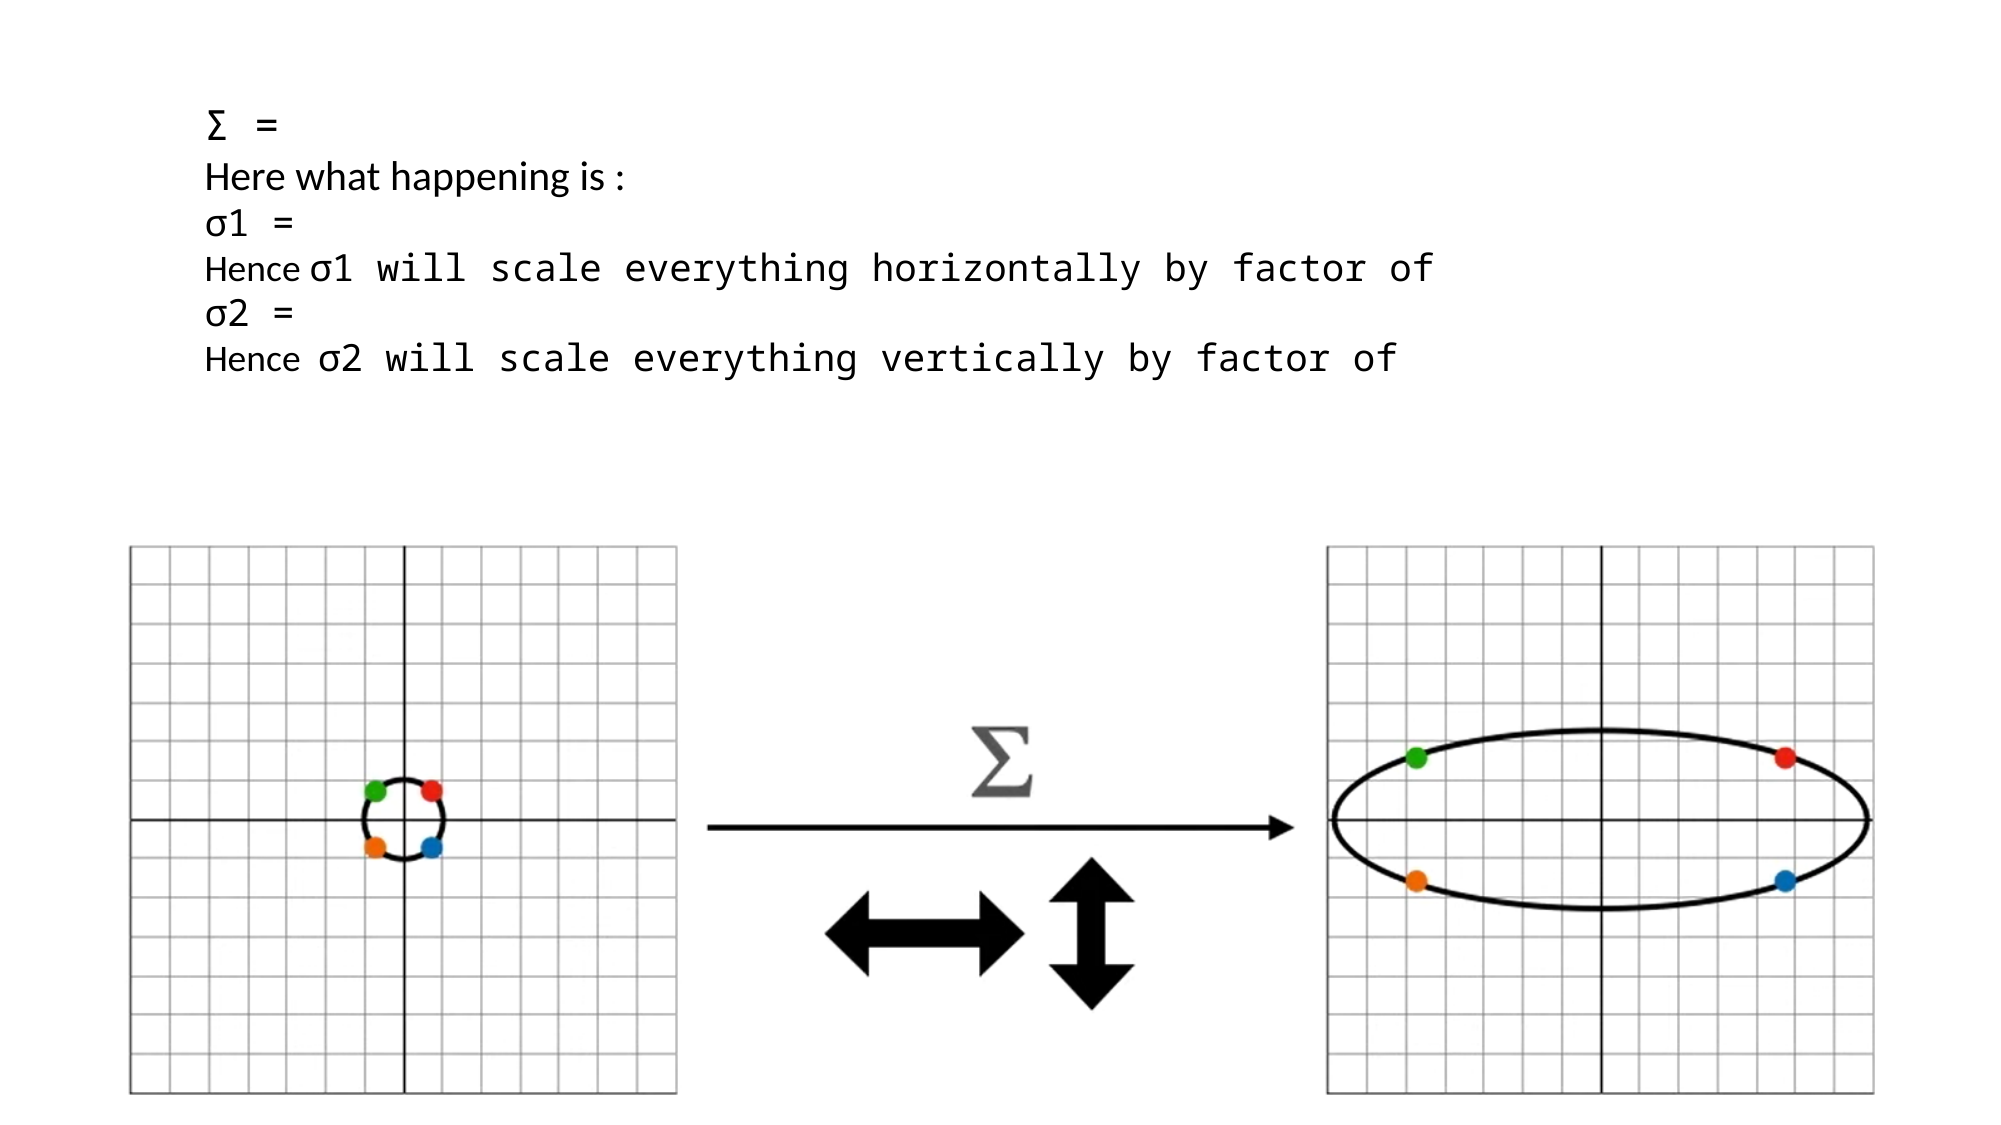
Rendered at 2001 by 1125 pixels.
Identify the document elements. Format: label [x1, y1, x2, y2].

picture [110, 533, 1905, 1114]
